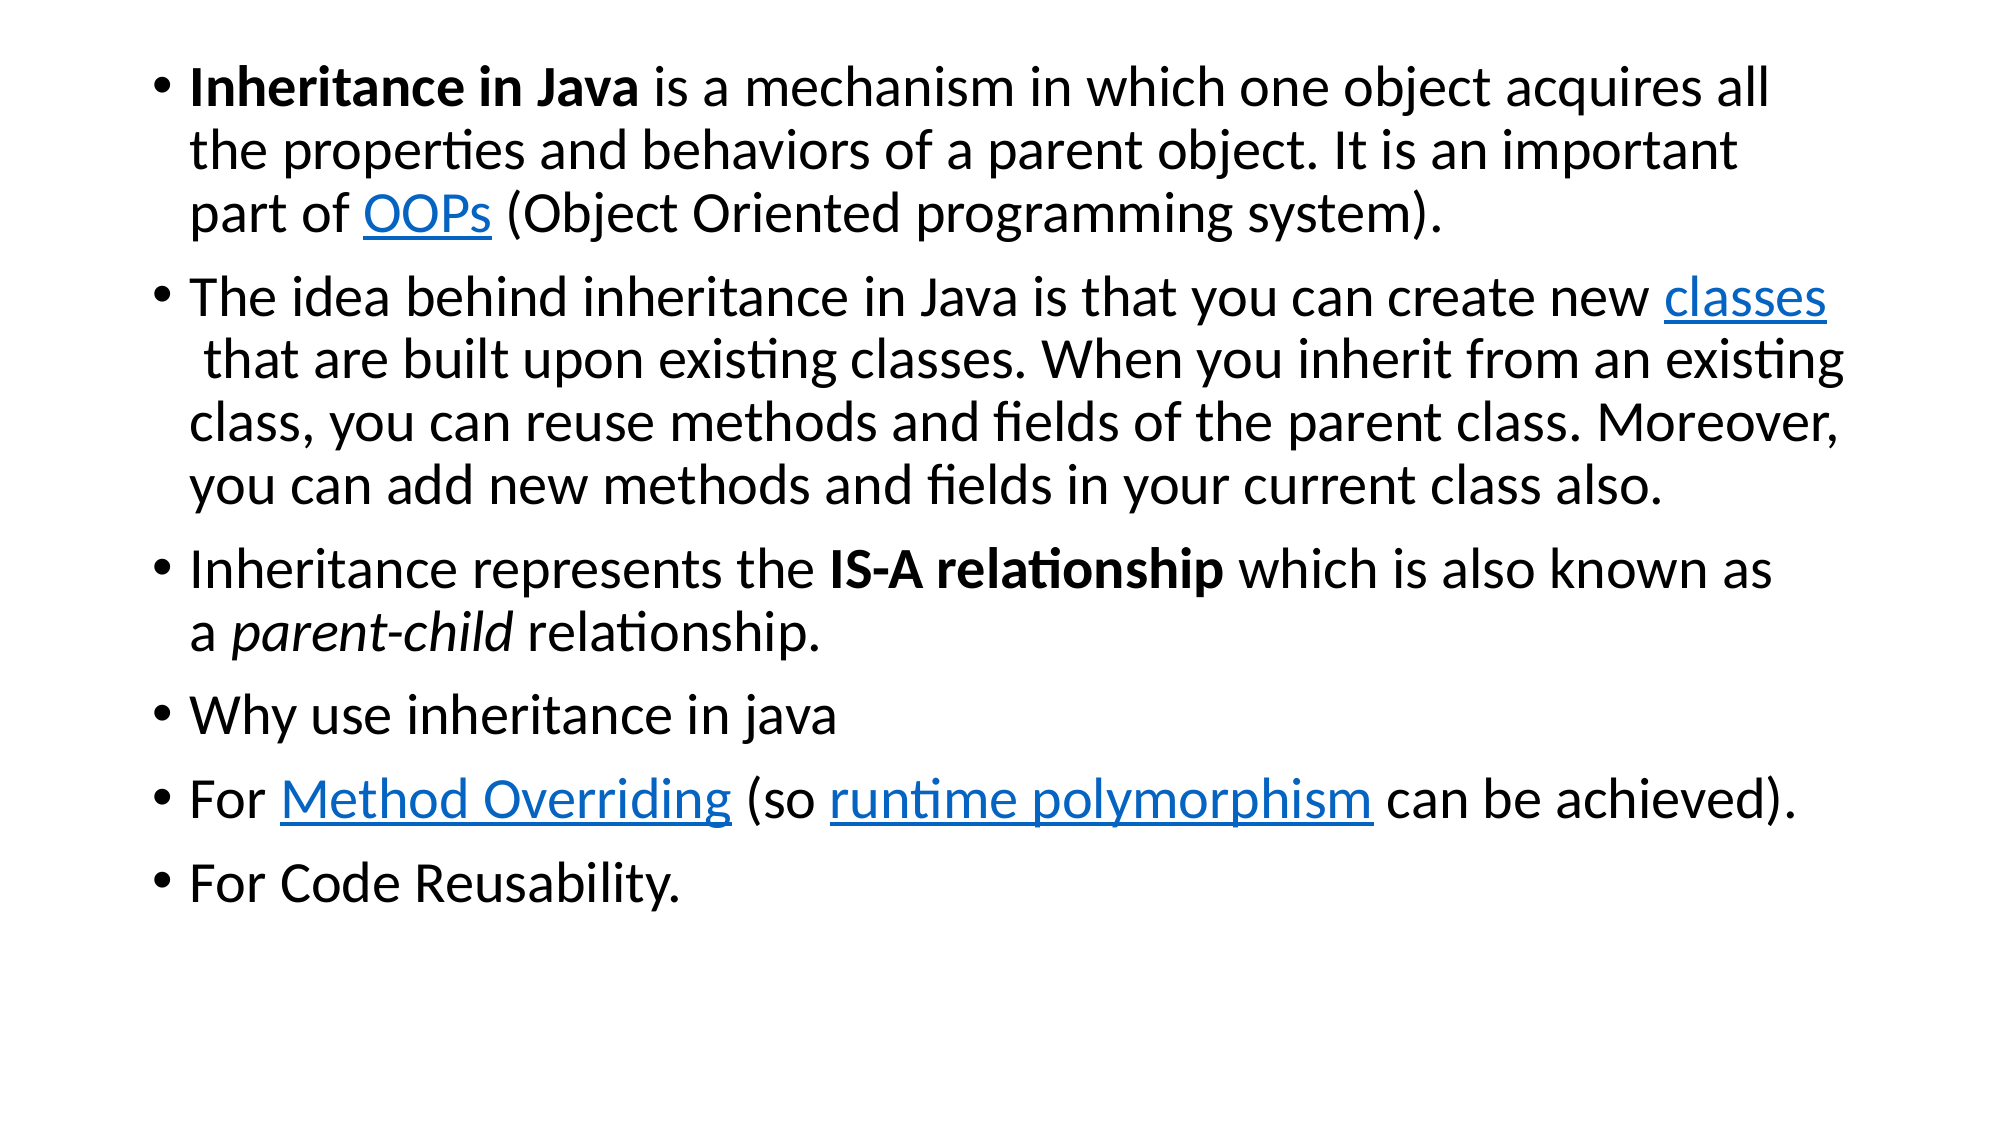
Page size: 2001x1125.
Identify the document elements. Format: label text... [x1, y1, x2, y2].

list Inheritance in Java is a mechanism in which one object acquires all the properties and behaviors of a parent object. It is an important part of OOPs (Object Oriented programming system). The idea behind inheritance in Java is that you can create new classes that are built upon existing classes. When you inherit from an existing class, you can reuse methods and fields of the parent class. Moreover, you can add new methods and fields in your current class also. Inheritance represents the IS-A relationship which is also known as a parent-child relationship. Why use inheritance in java For Method Overriding (so runtime polymorphism can be achieved). For Code Reusability. [137, 48, 1863, 1033]
